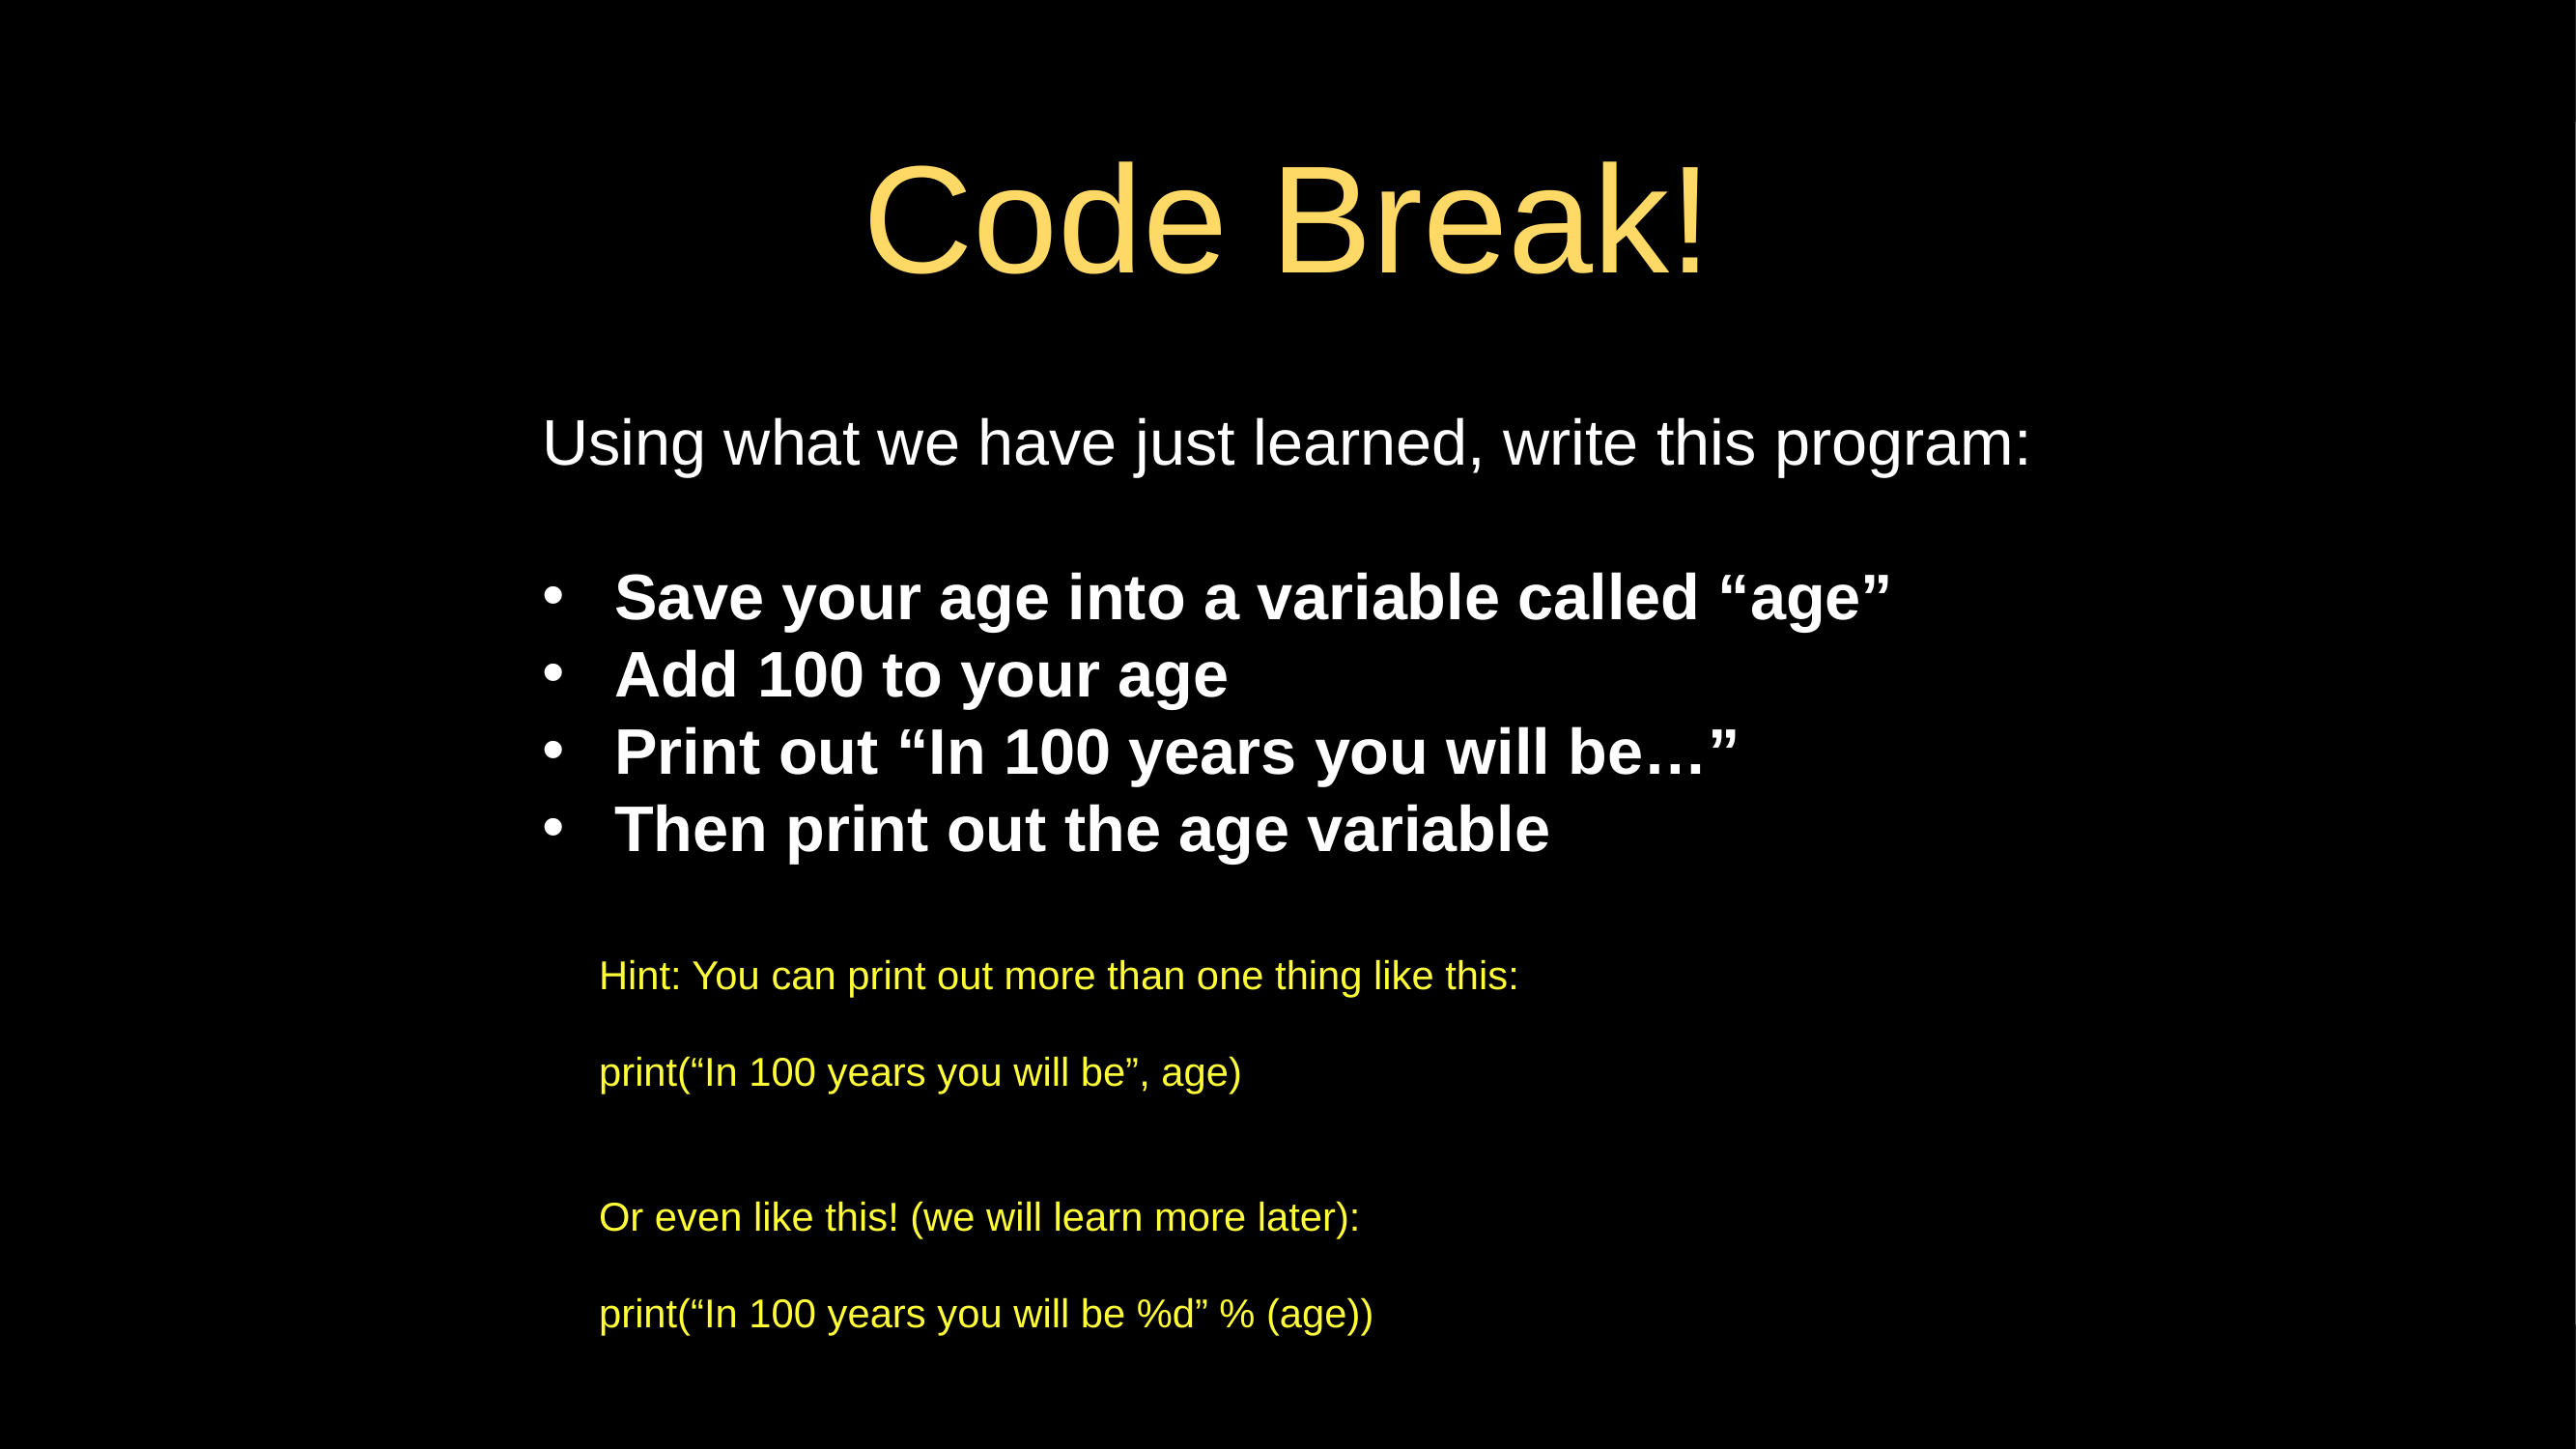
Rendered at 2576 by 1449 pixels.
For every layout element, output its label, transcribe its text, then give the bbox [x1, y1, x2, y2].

text_box Hint: You can print out more than one thing like this: print(“In 100 years you will be”, age) Or even like this! (we will learn more later): print(“In 100 years you will be %d” % (age)) [584, 942, 1728, 1344]
text_box Code Break! [128, 124, 2448, 300]
text_box Using what we have just learned, write this program: Save your age into a variable called “age” Add 100 to your age Print out “In 100 years you will be…” Then print out the age variable [527, 393, 2049, 872]
